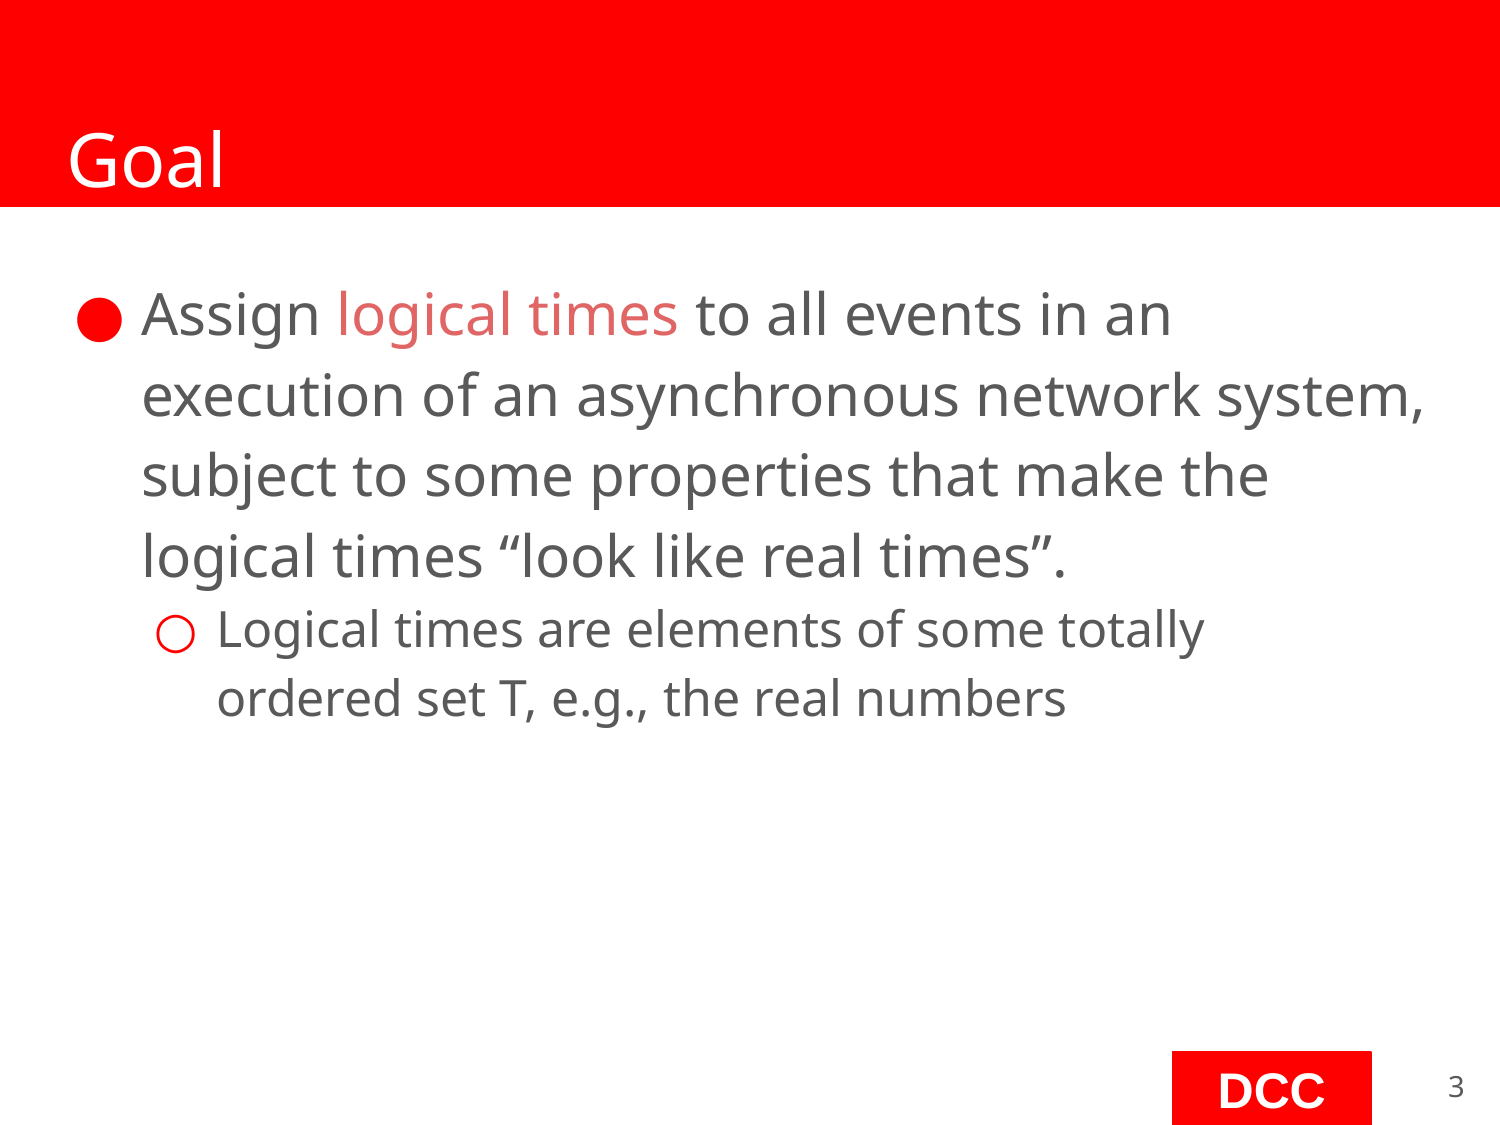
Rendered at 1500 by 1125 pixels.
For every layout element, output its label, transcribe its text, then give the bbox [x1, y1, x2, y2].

slide_number ‹#› [1389, 1044, 1480, 1125]
title Goal [51, 97, 1449, 223]
list Assign logical times to all events in an execution of an asynchronous network system, subject to some properties that make the logical times “look like real times”. Logical times are elements of some totally ordered set T, e.g., the real numbers [51, 252, 1449, 1000]
